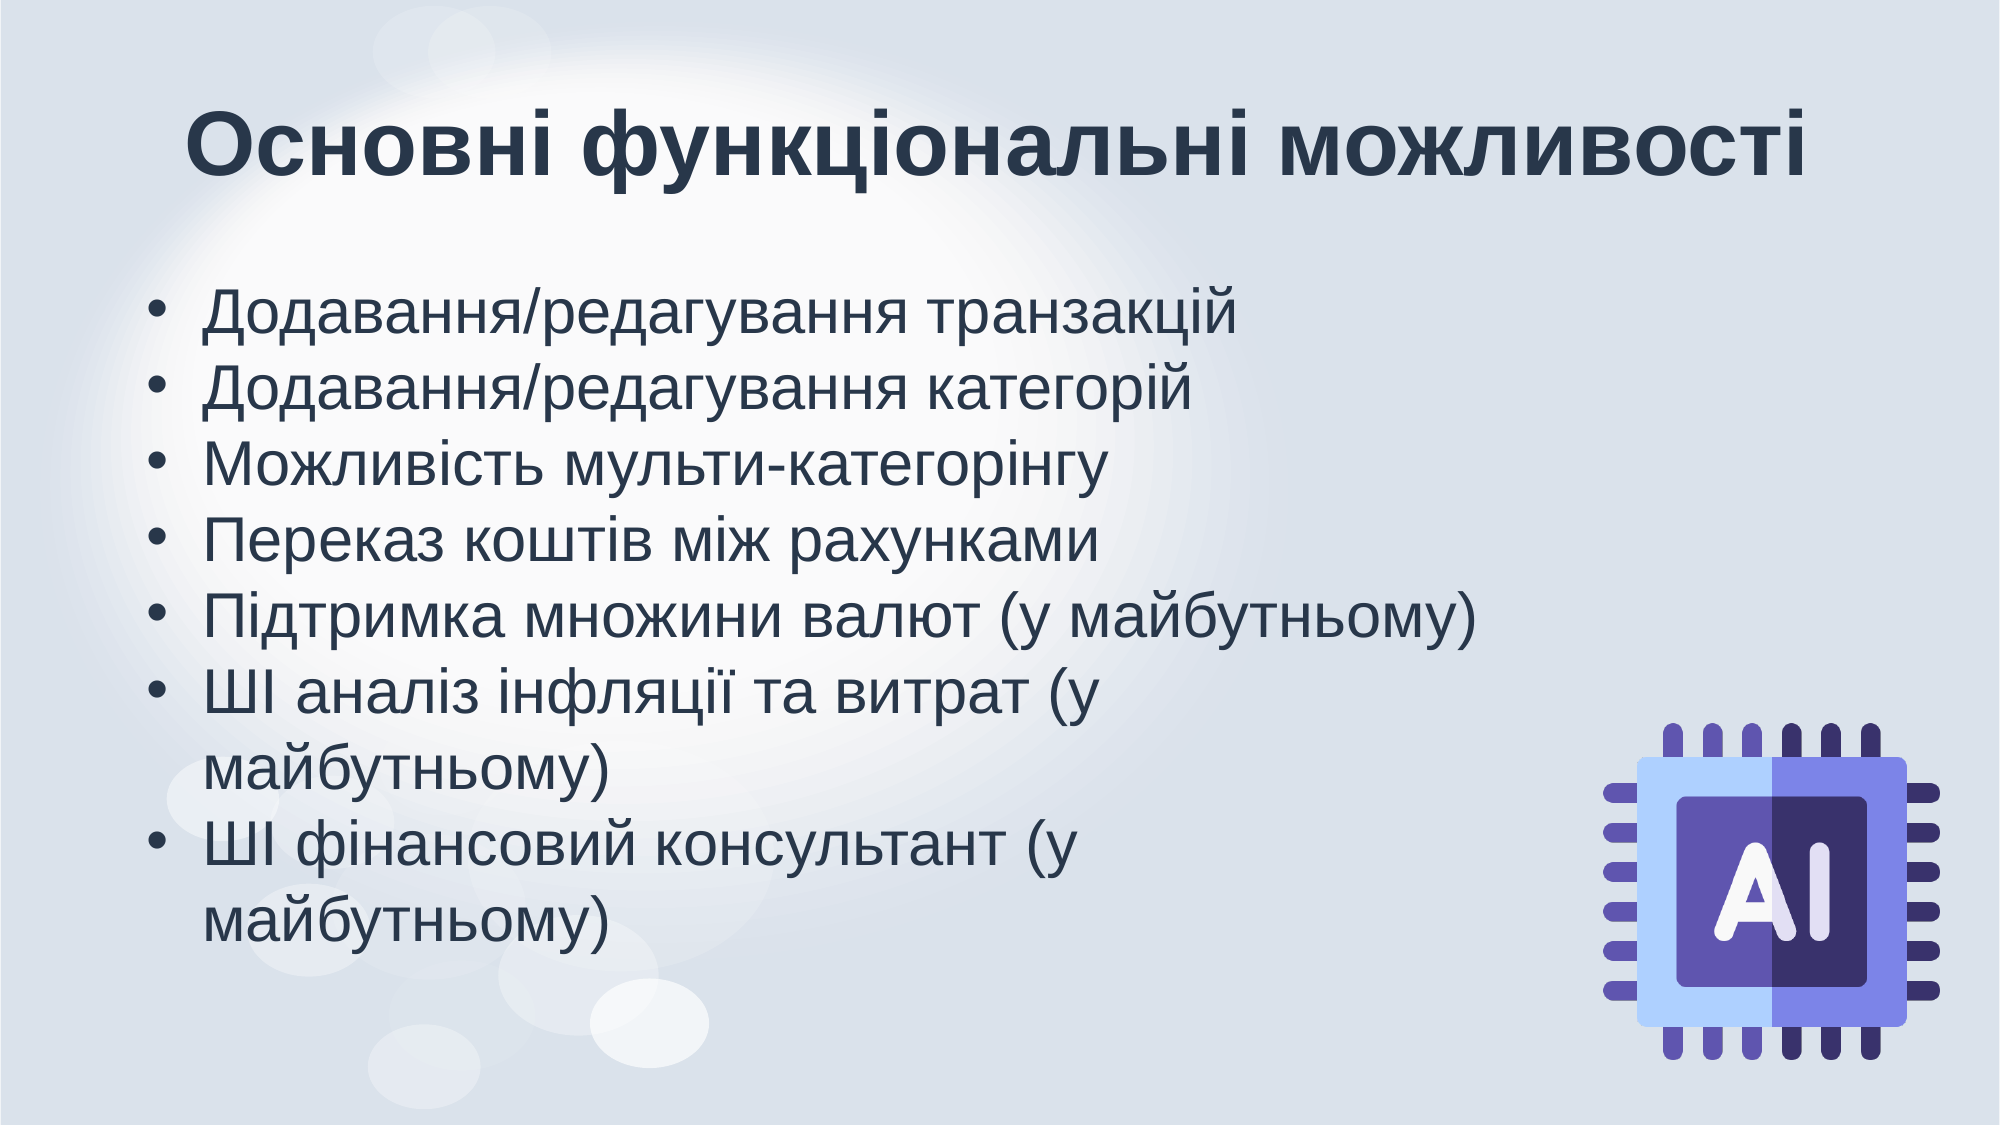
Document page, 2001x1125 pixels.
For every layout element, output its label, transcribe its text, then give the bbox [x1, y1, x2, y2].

picture [1602, 723, 1940, 1061]
title Основні функціональні можливості [129, 45, 1867, 233]
list Додавання/редагування транзакцій Додавання/редагування категорій Можливість мульти-категорінгу Переказ коштів між рахунками Підтримка множини валют (у майбутньому) ШІ аналіз інфляції та витрат (у майбутньому) ШІ фінансовий консультант (у майбутньому) [131, 262, 1520, 1005]
